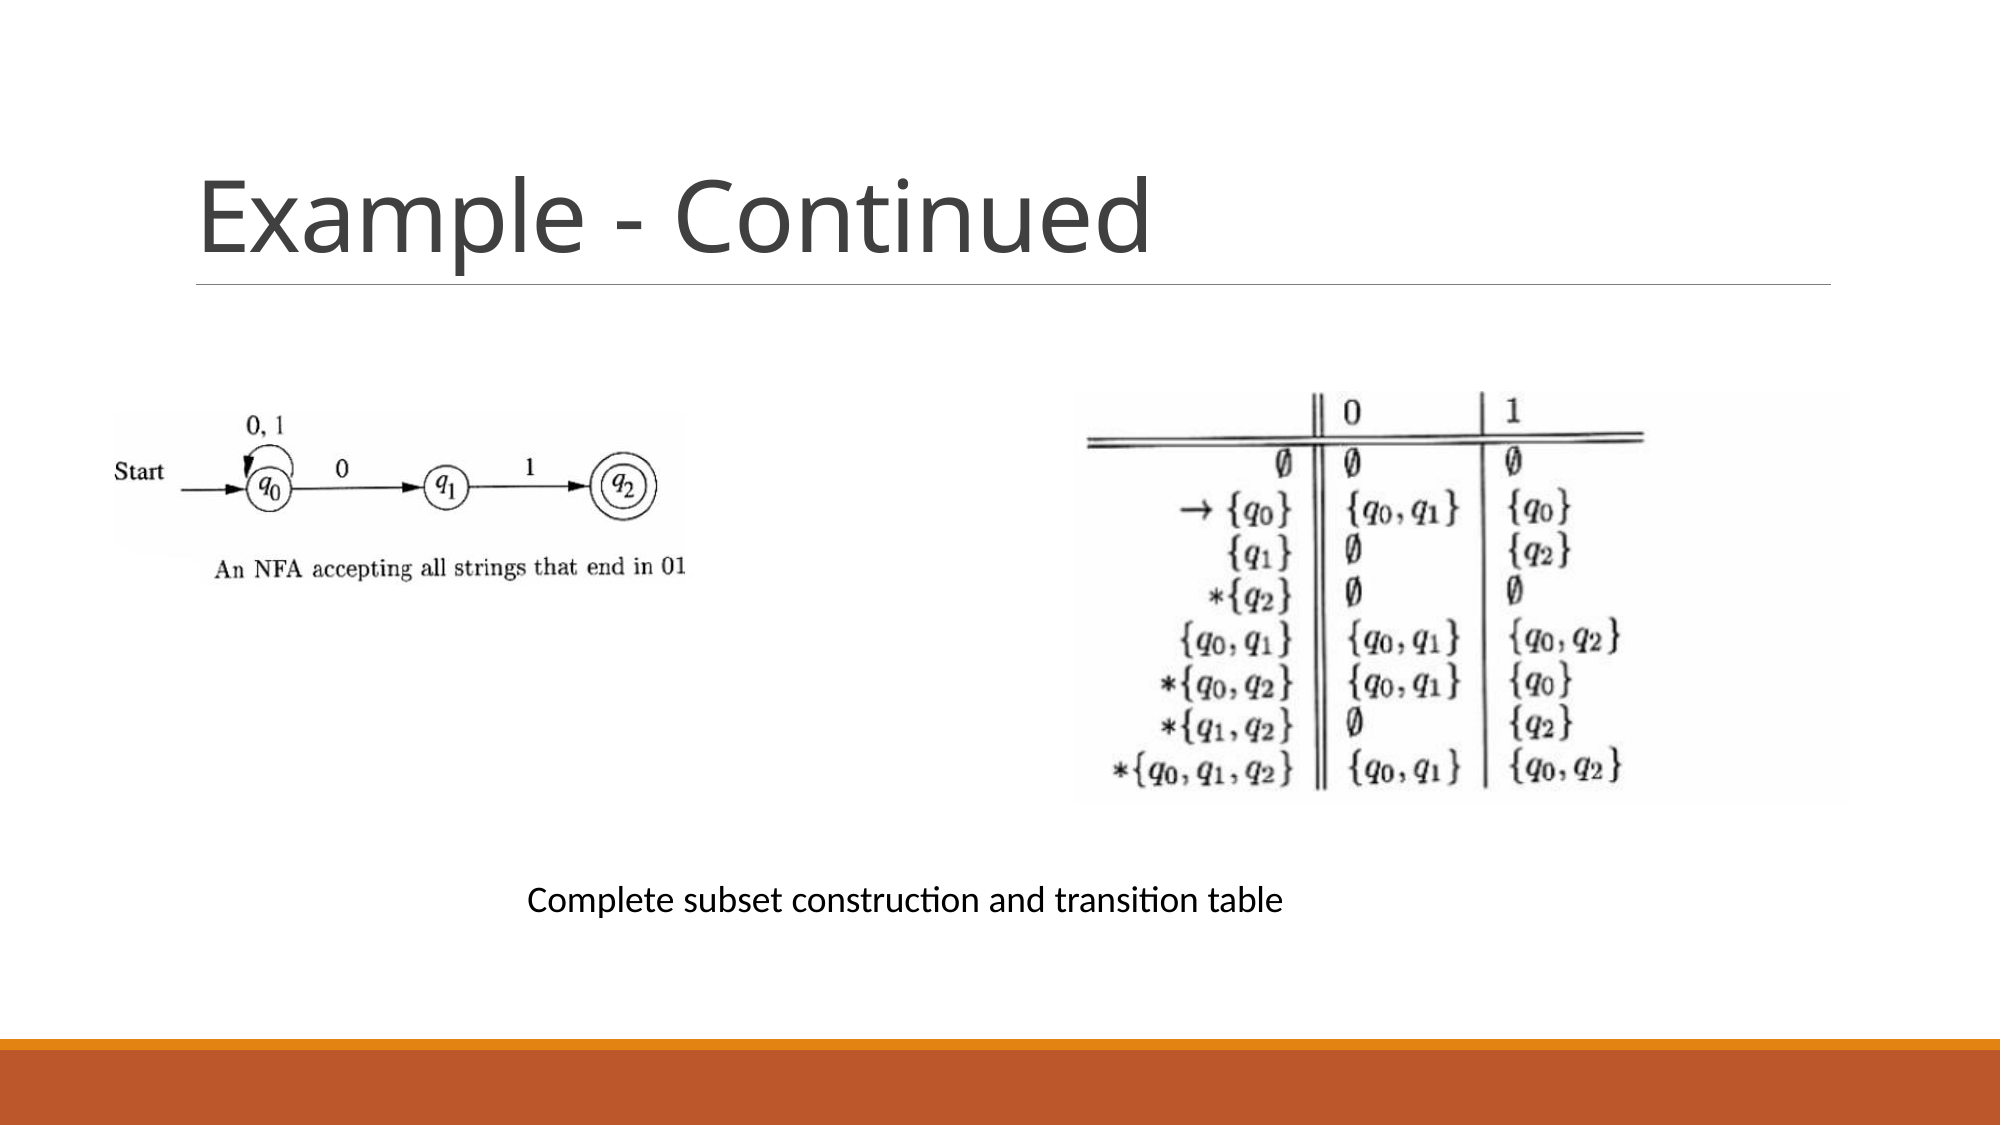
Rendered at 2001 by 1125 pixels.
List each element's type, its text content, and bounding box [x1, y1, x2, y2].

text_box Complete subset construction and transition table [525, 872, 1292, 920]
title Example - Continued [192, 47, 1558, 340]
picture [1073, 391, 1850, 805]
picture [113, 412, 692, 585]
